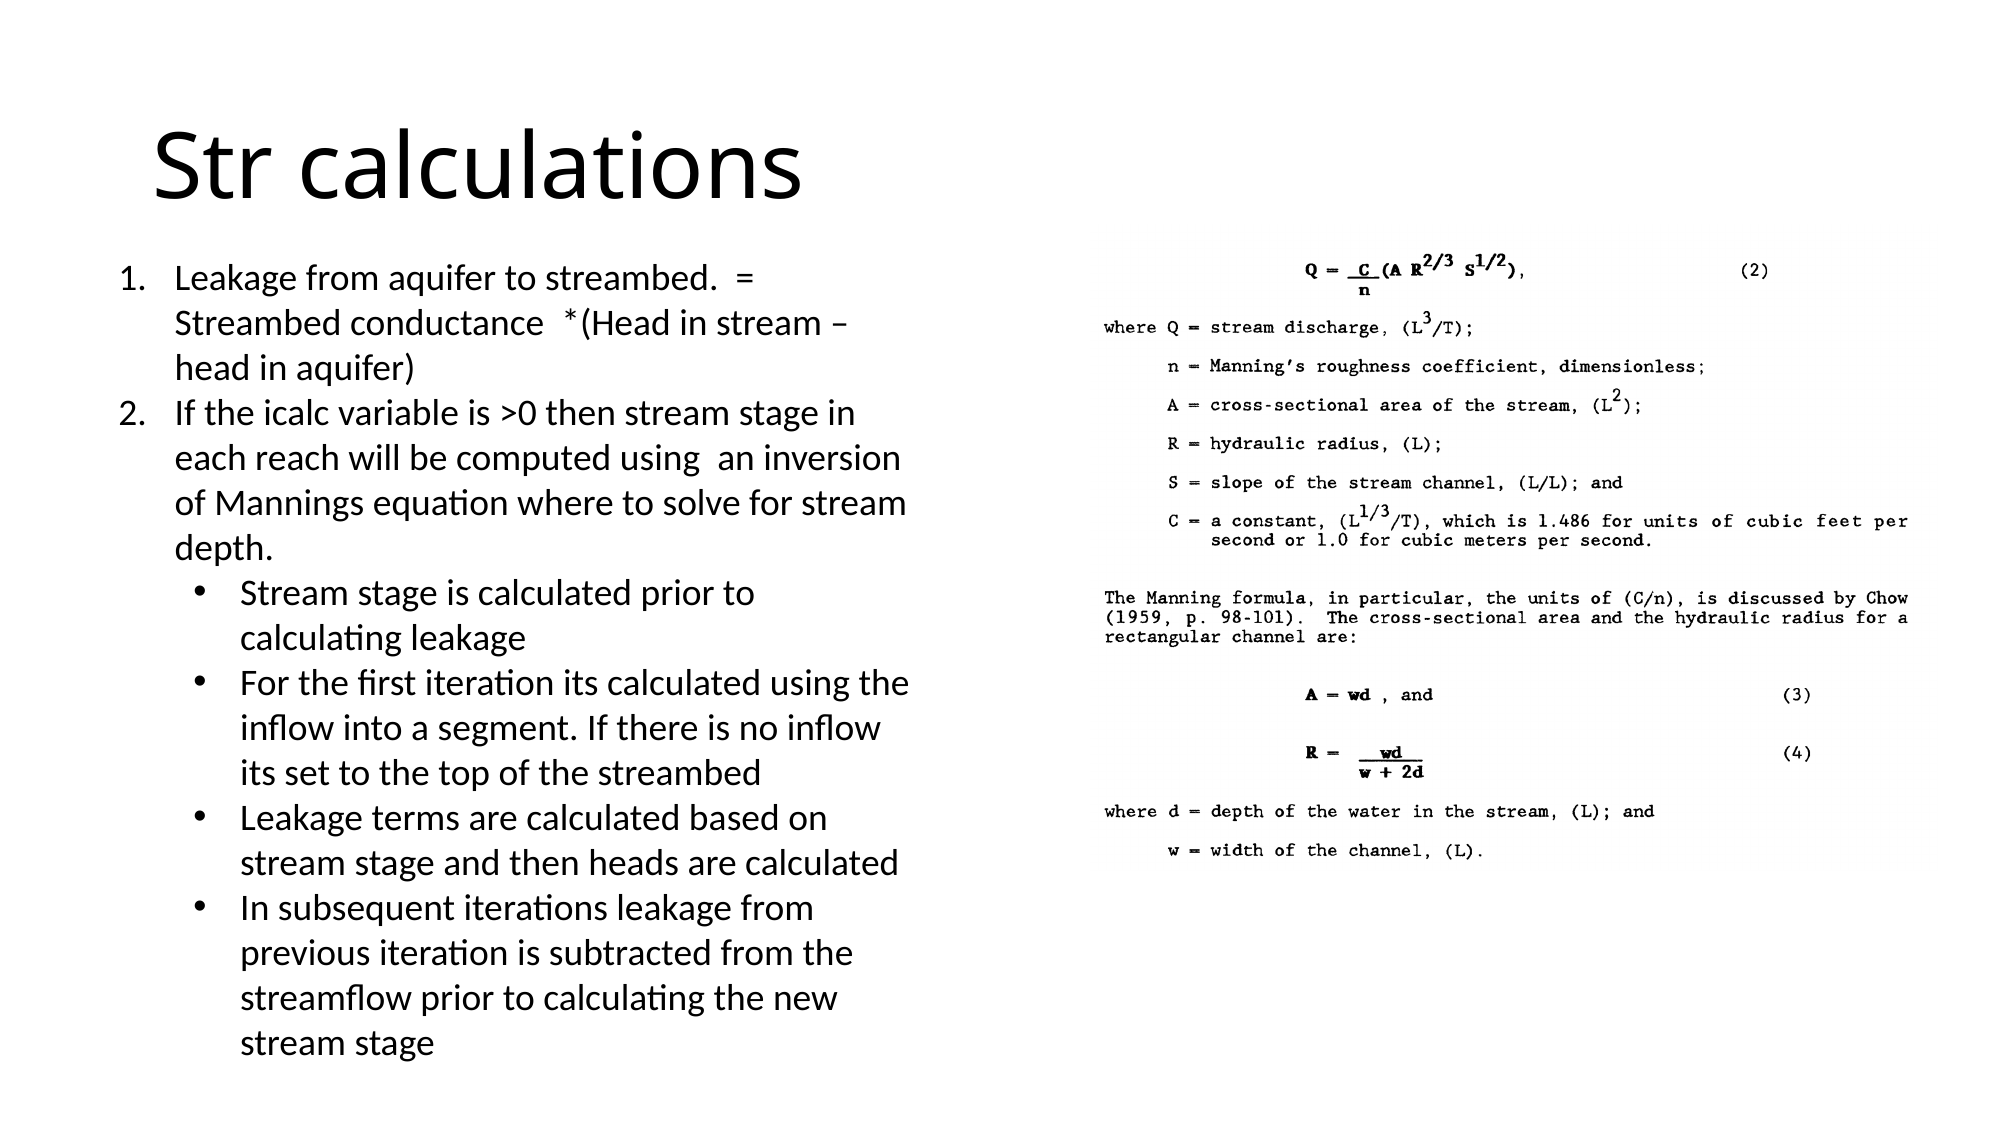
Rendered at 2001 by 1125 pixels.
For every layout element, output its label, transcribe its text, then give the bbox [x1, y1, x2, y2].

picture [1090, 224, 1938, 871]
text_box Leakage from aquifer to streambed. = Streambed conductance *(Head in stream – head in aquifer) If the icalc variable is >0 then stream stage in each reach will be computed using an inversion of Mannings equation where to solve for stream depth. Stream stage is calculated prior to calculating leakage For the first iteration its calculated using the inflow into a segment. If there is no inflow its set to the top of the streambed Leakage terms are calculated based on stream stage and then heads are calculated In subsequent iterations leakage from previous iteration is subtracted from the streamflow prior to calculating the new stream stage [103, 245, 939, 1071]
title Str calculations [137, 59, 1863, 278]
